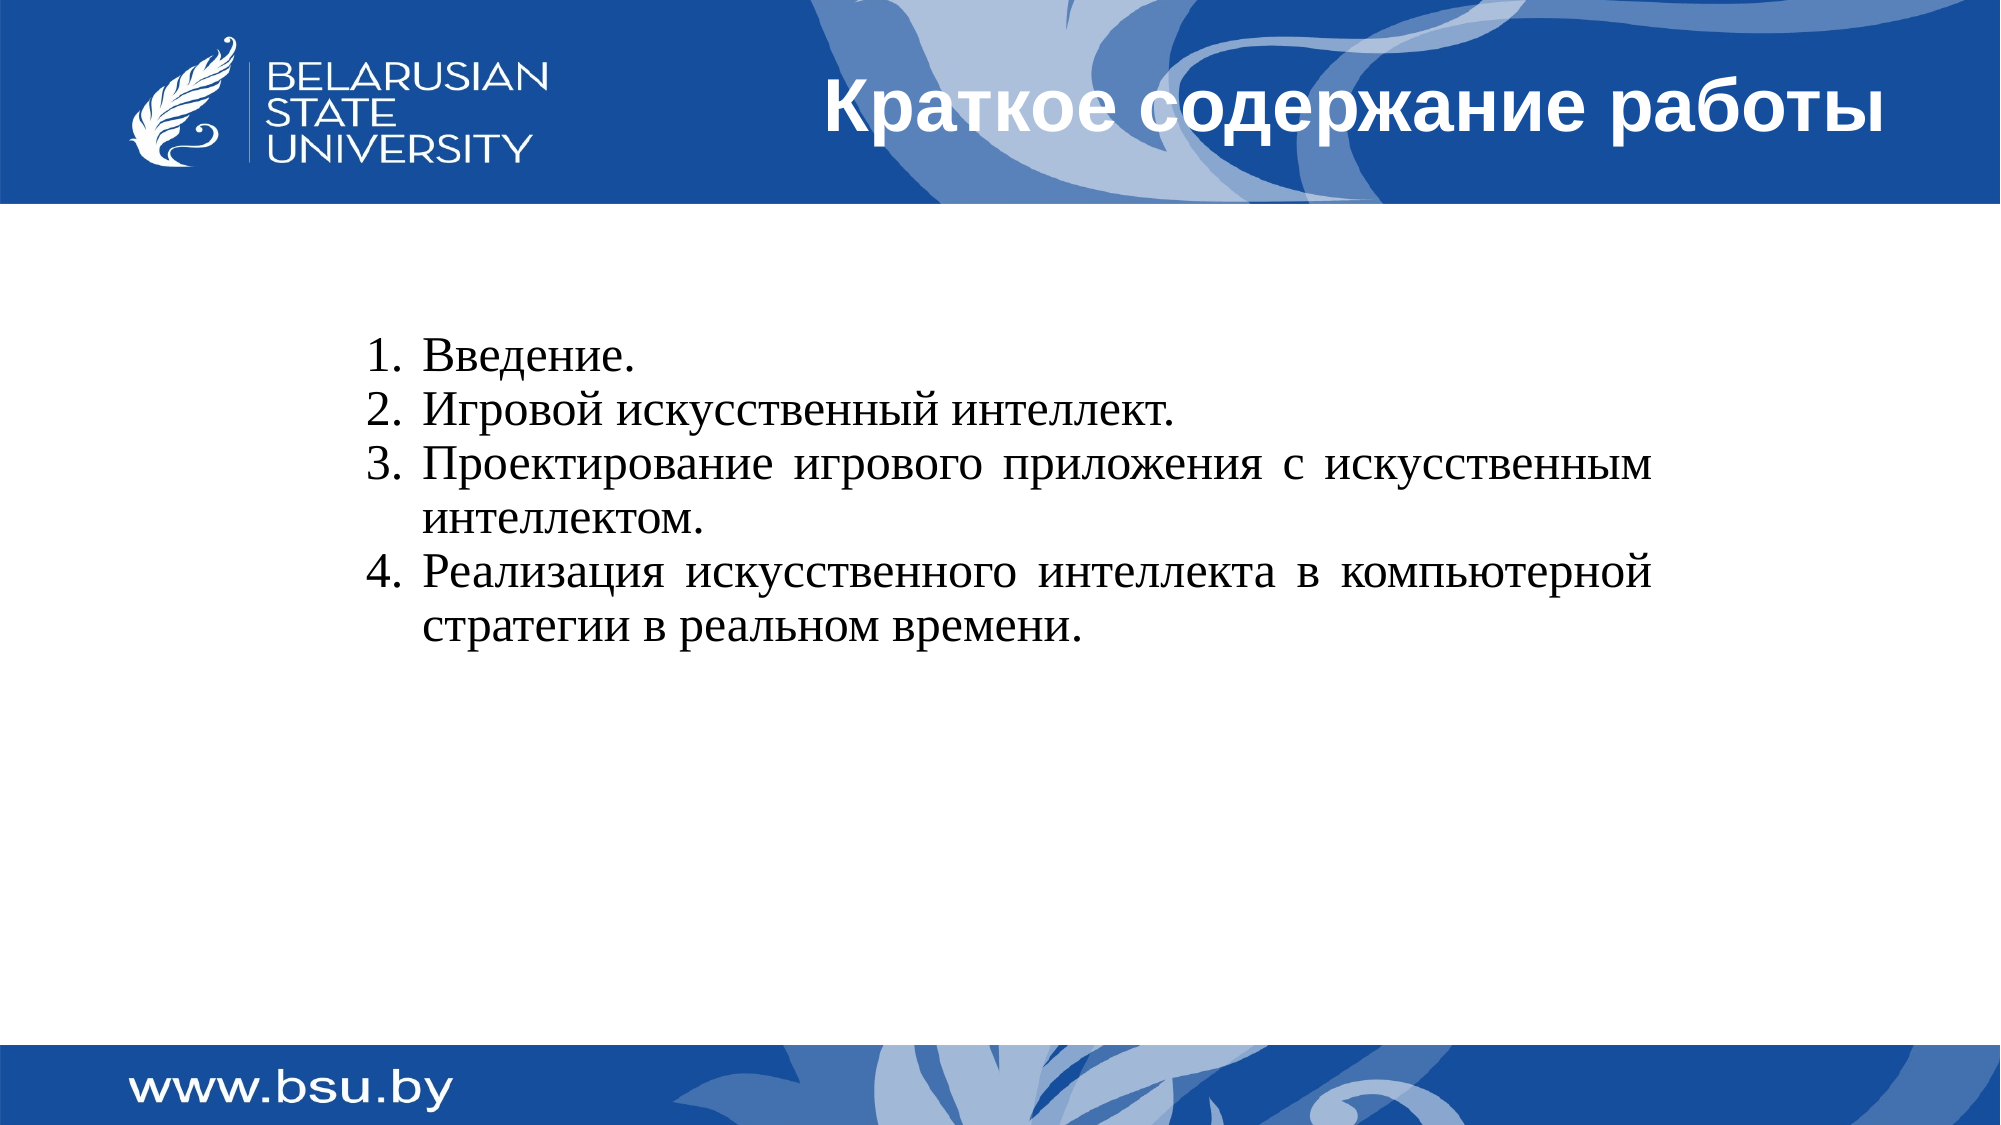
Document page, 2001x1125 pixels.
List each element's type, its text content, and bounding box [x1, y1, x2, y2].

text_box Введение. Игровой искусственный интеллект. Проектирование игрового приложения с искусственным интеллектом. Реализация искусственного интеллекта в компьютерной стратегии в реальном времени. [332, 313, 1668, 997]
picture [0, 1045, 2000, 1125]
title Краткое содержание работы [779, 23, 1932, 181]
picture [0, 0, 2000, 204]
